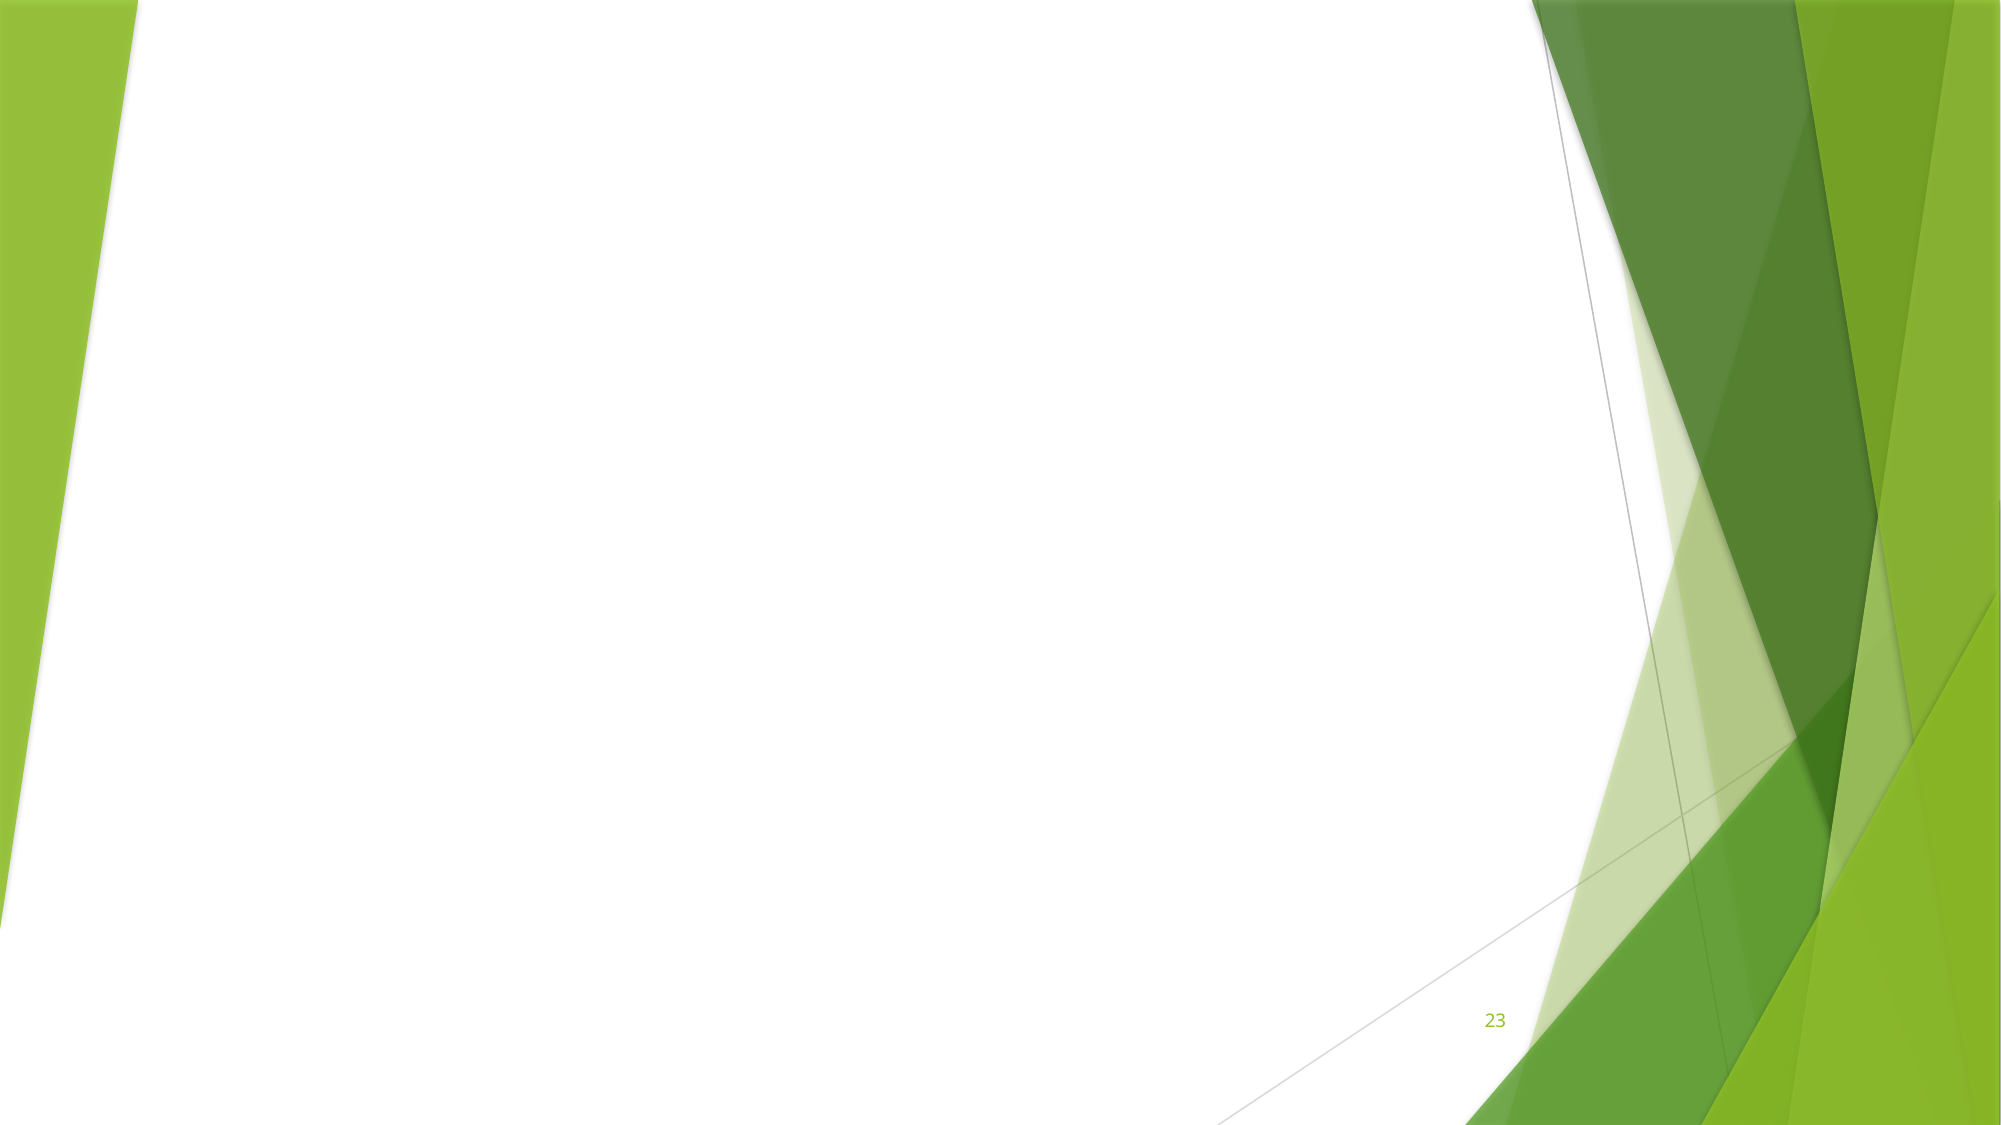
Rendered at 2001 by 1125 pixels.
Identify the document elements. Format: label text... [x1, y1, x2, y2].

slide_number 23 [1409, 991, 1522, 1051]
